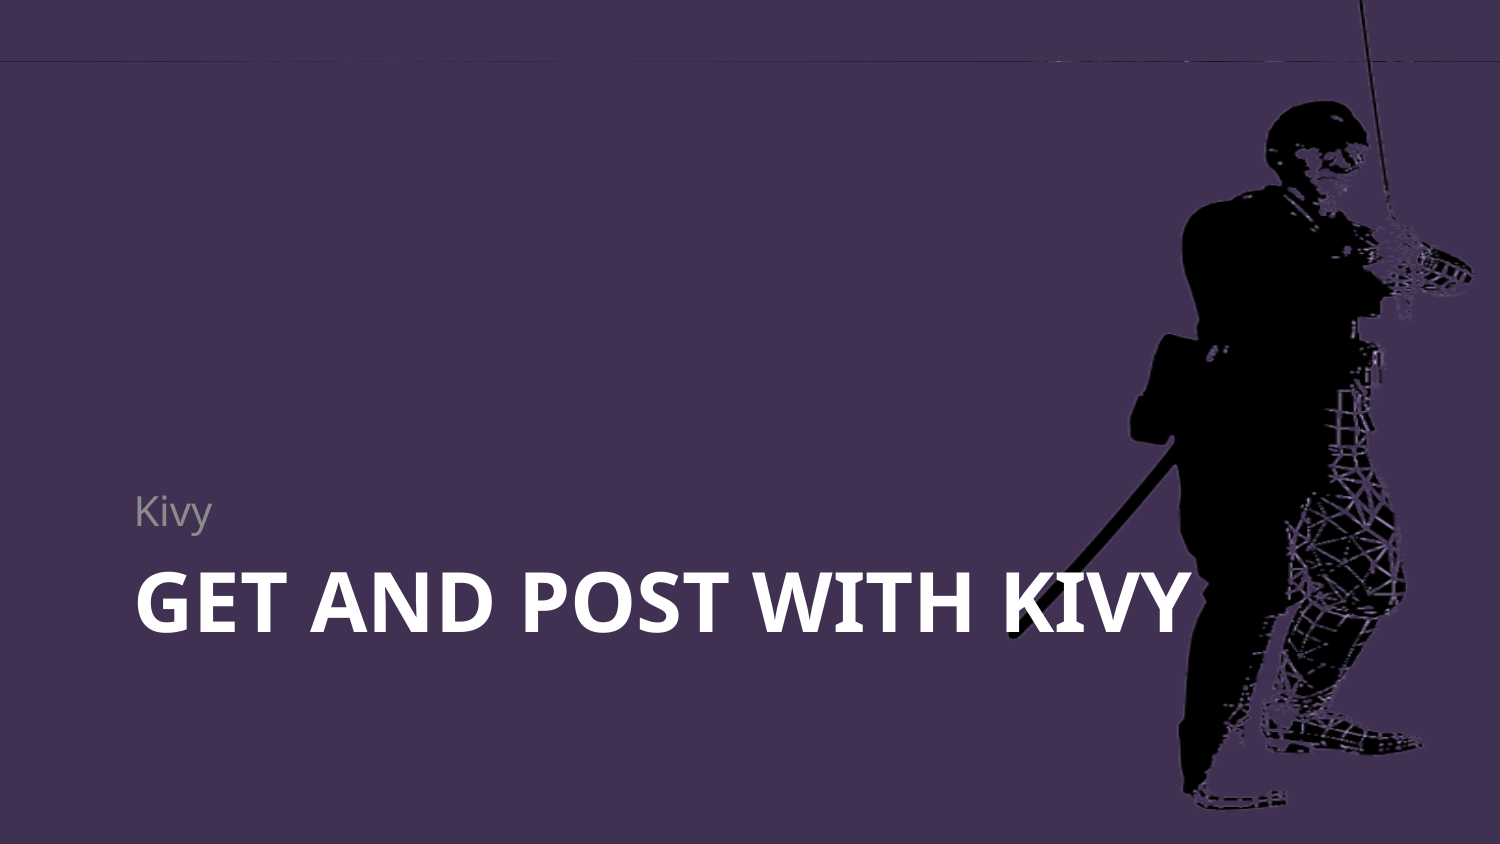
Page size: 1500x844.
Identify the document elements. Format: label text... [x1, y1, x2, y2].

list Kivy [118, 357, 1266, 543]
title Get and post with kivy [118, 543, 1266, 710]
